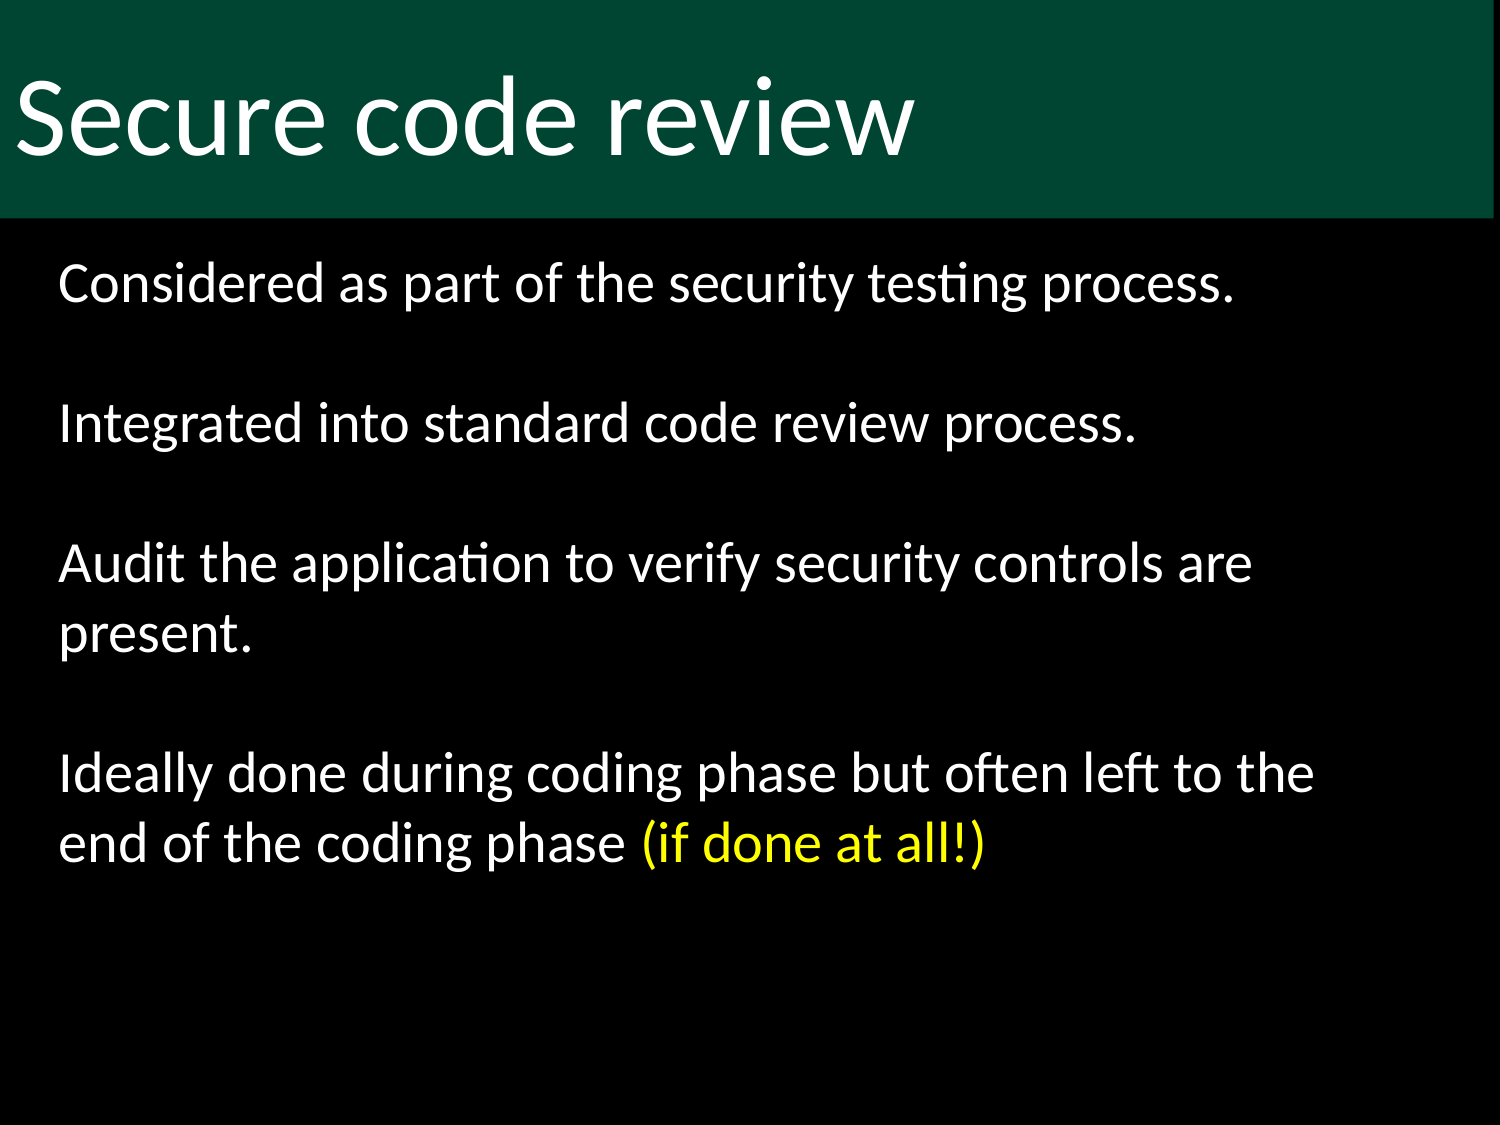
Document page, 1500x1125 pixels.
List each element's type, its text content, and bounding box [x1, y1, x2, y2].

text_box Considered as part of the security testing process. Integrated into standard code review process. Audit the application to verify security controls are present. Ideally done during coding phase but often left to the end of the coding phase (if done at all!) [44, 237, 1341, 882]
text_box Secure code review [0, 0, 1494, 219]
